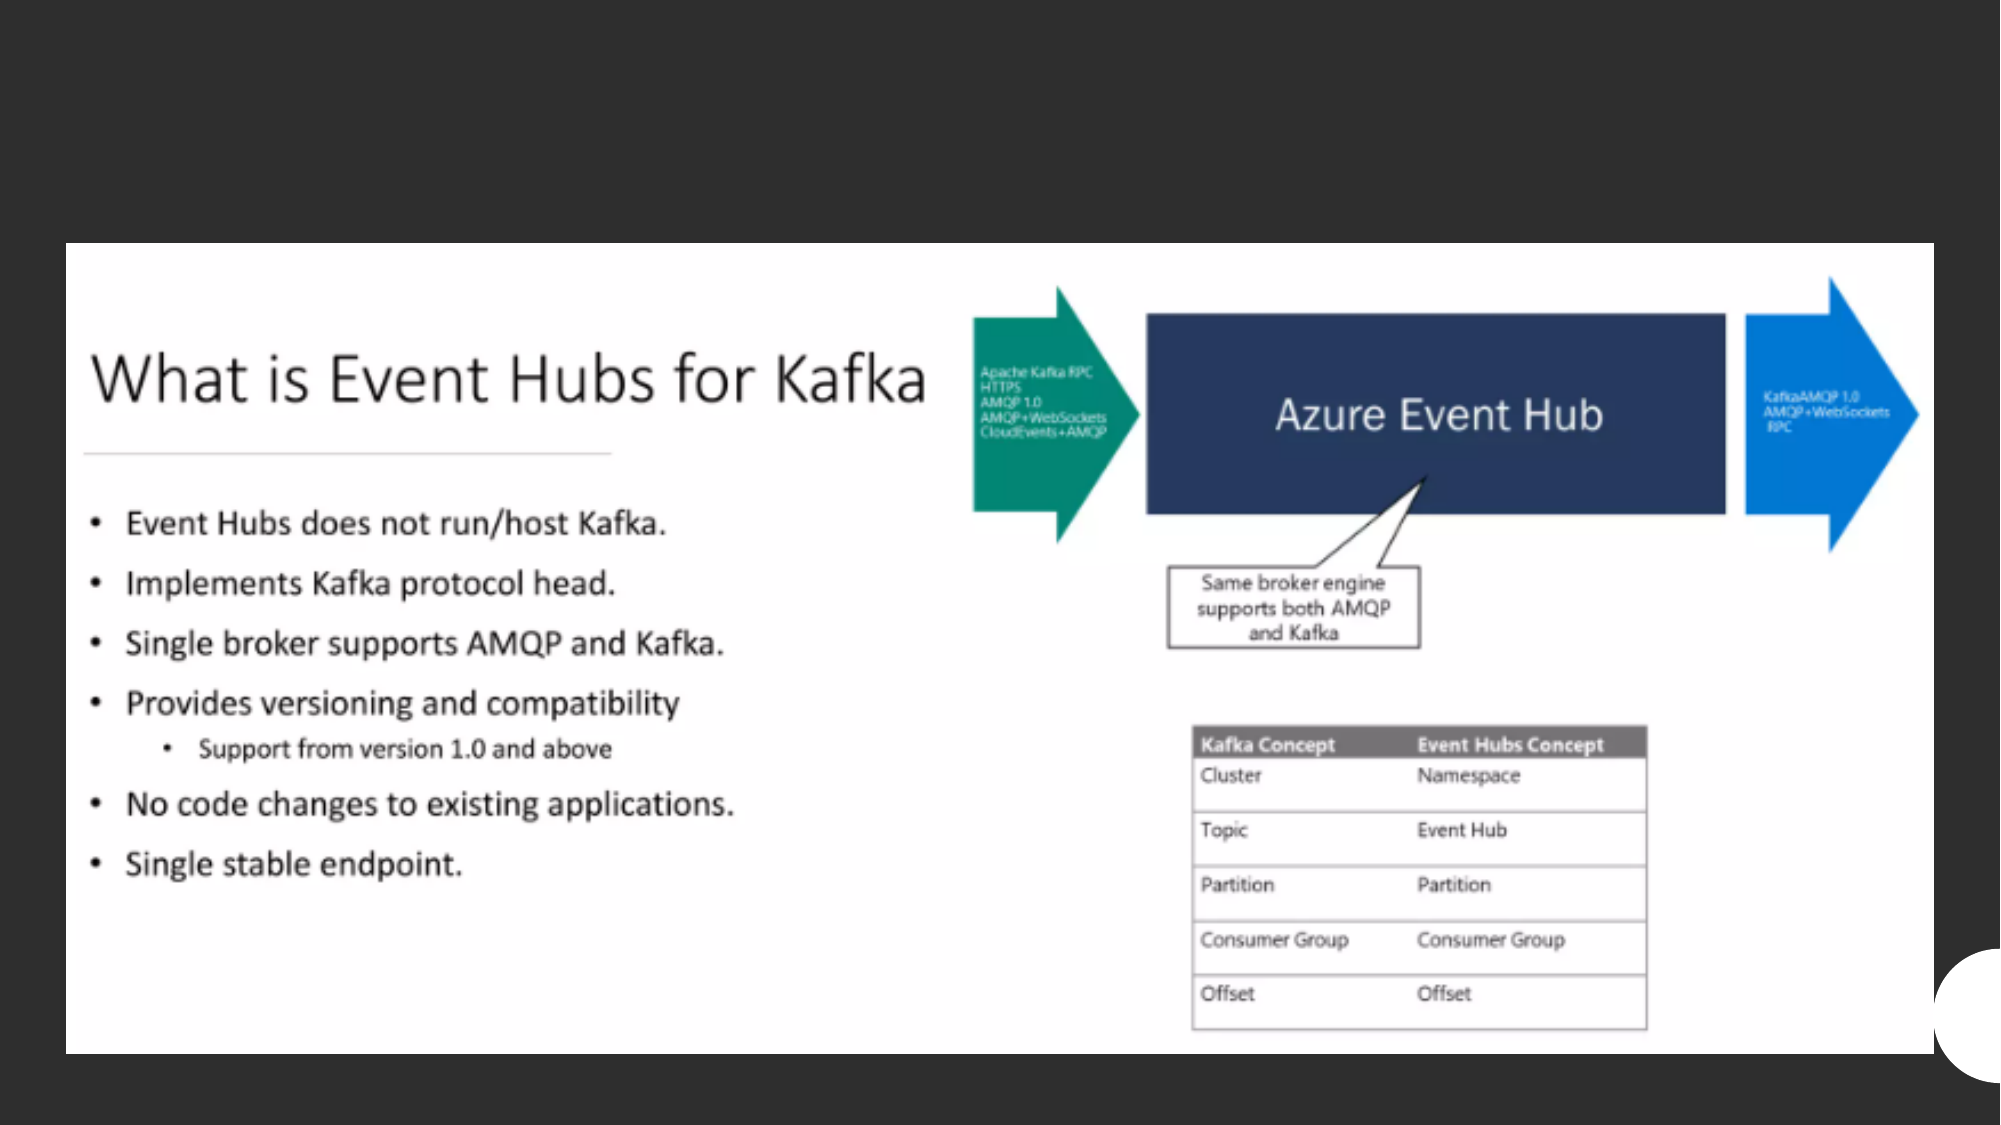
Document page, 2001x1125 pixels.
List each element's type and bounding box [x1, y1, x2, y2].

picture [66, 243, 1934, 1054]
text_box [1934, 947, 2000, 1085]
text_box [0, 0, 2000, 1125]
